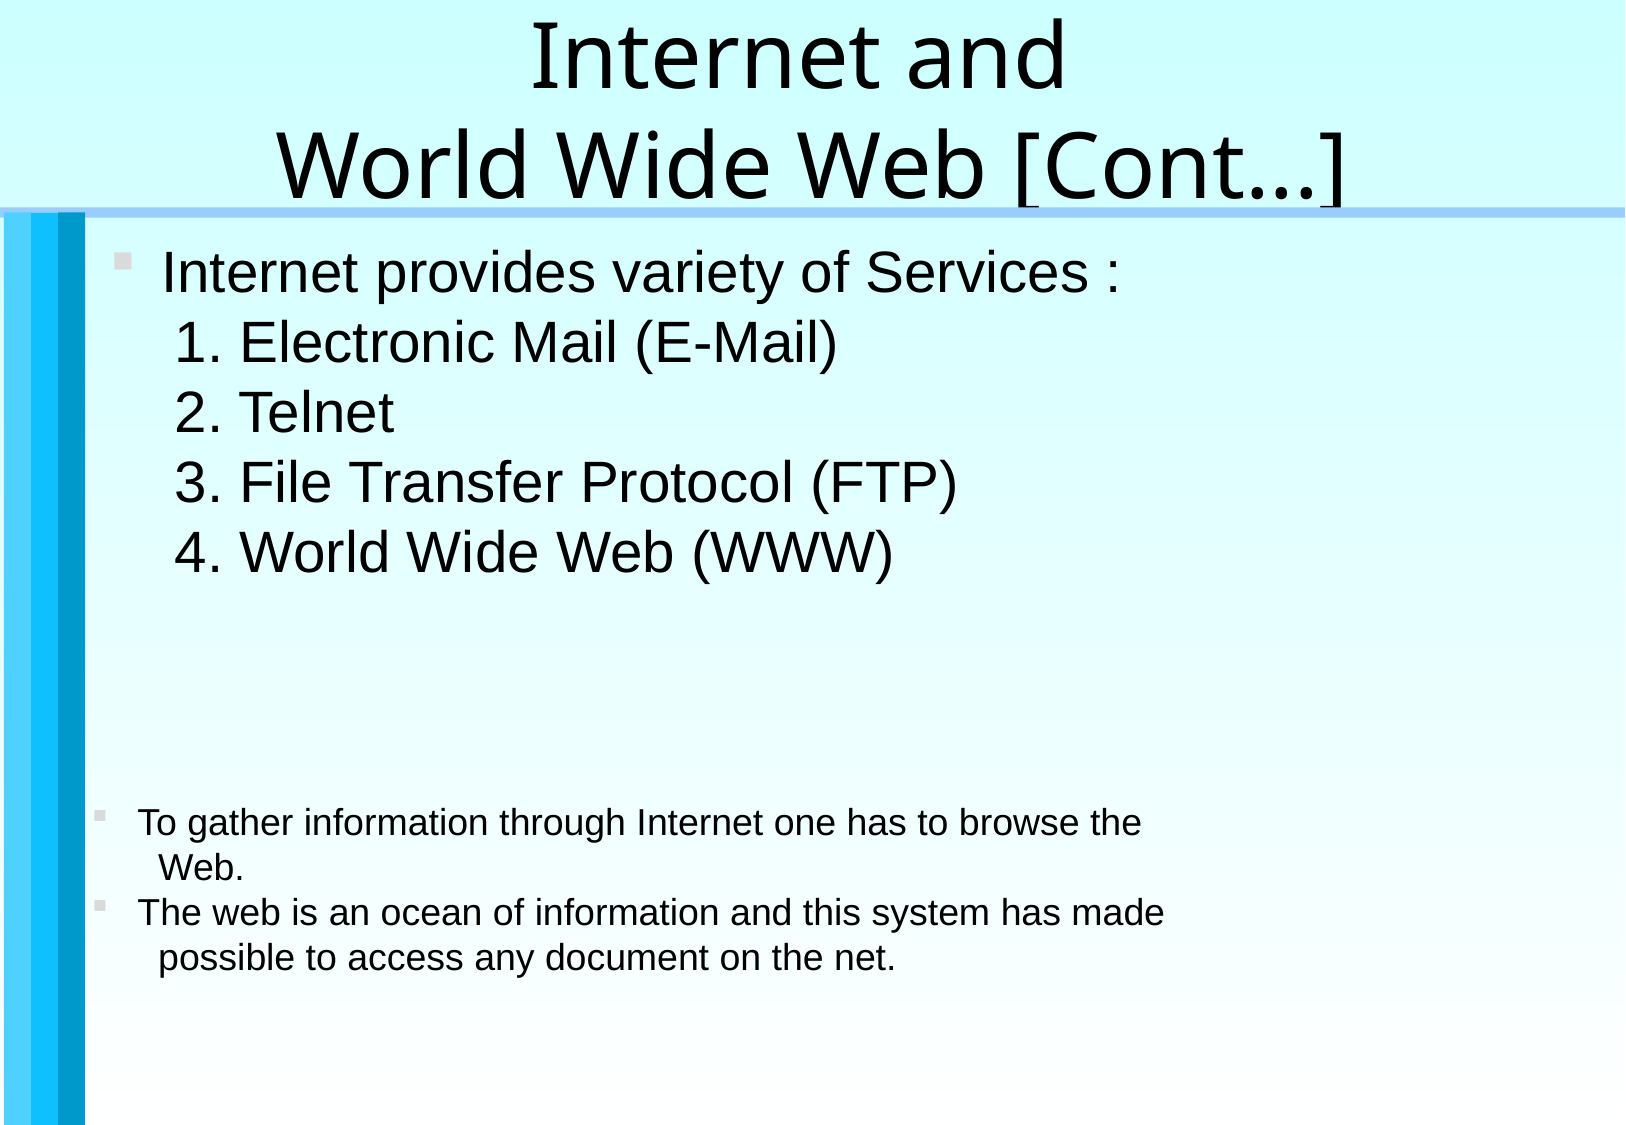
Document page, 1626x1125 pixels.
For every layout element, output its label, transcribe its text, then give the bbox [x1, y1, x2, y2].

text_box Internet and World Wide Web [Cont...] [0, 0, 1625, 207]
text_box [0, 212, 1625, 1125]
